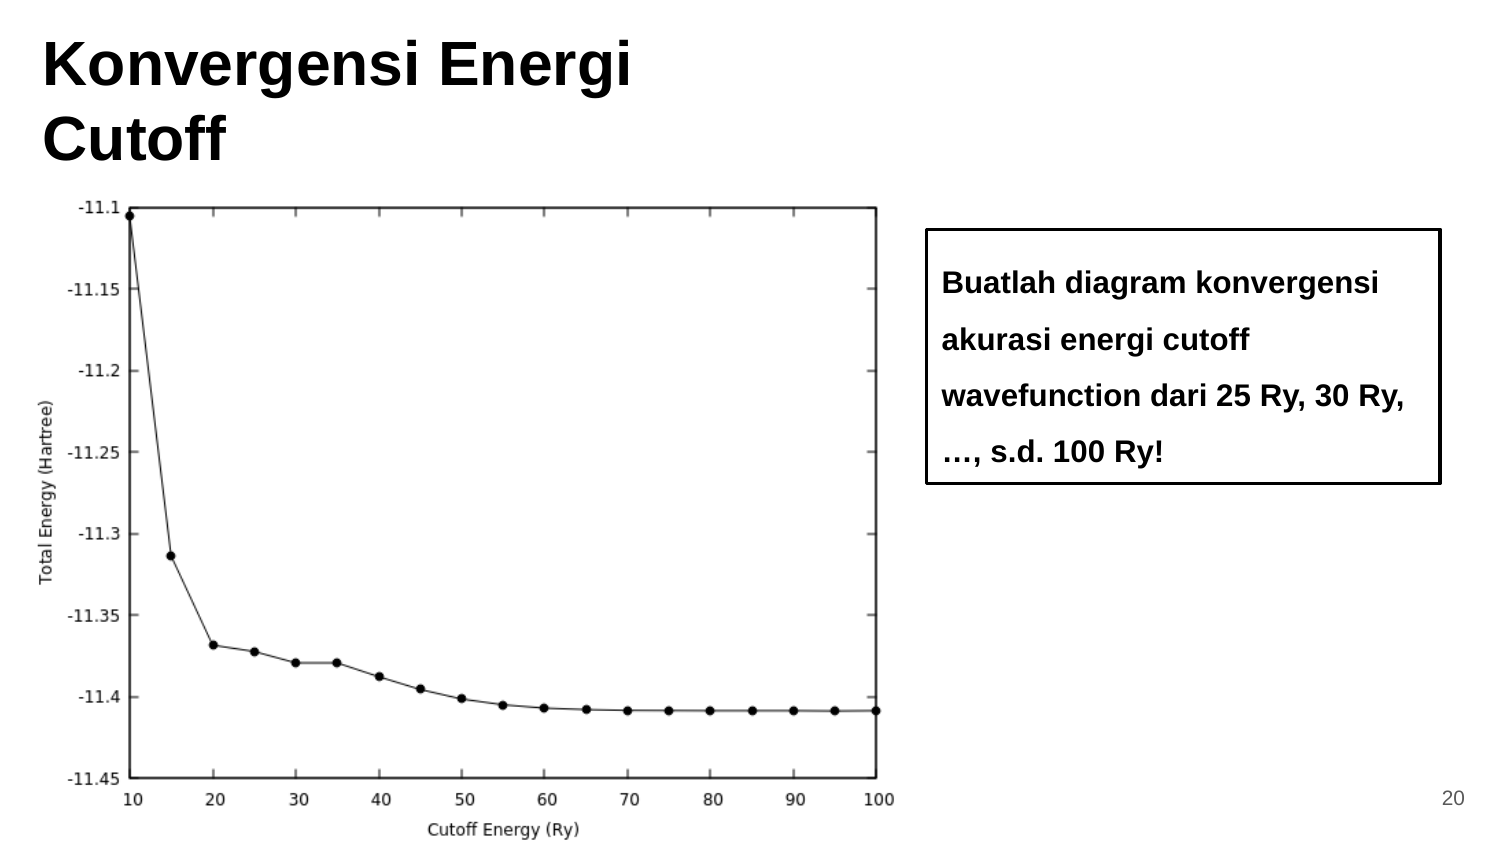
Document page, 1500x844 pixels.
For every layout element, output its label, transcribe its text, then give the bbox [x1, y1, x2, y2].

picture [27, 185, 905, 844]
slide_number ‹#› [1389, 764, 1480, 830]
title Konvergensi Energi Cutoff [27, 8, 690, 102]
text_box Buatlah diagram konvergensi akurasi energi cutoff wavefunction dari 25 Ry, 30 Ry, …, s.d. 100 Ry! [926, 229, 1441, 484]
